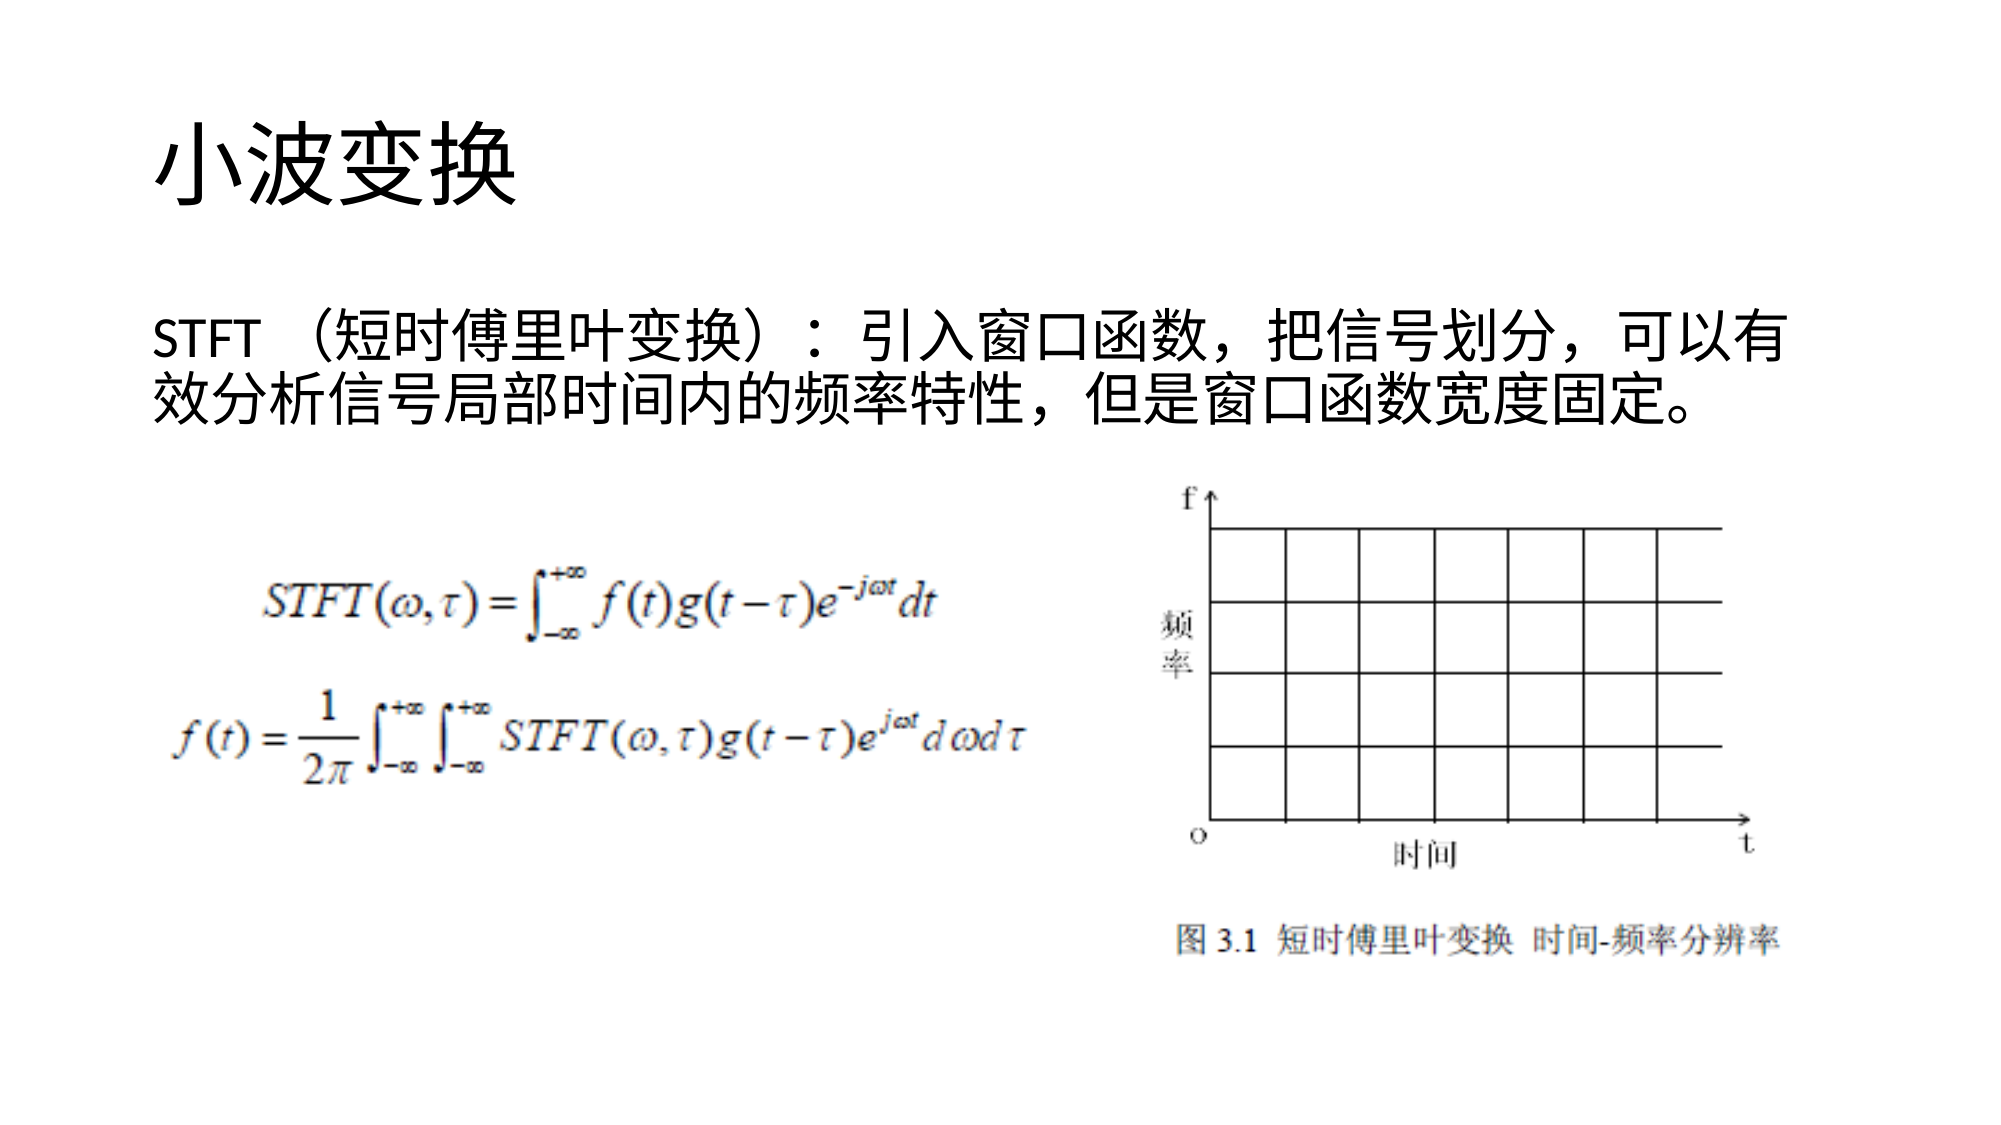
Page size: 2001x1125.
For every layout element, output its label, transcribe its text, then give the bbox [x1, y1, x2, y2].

title 小波变换 [137, 59, 1863, 278]
list STFT（短时傅里叶变换）：引入窗口函数，把信号划分，可以有效分析信号局部时间内的频率特性，但是窗口函数宽度固定。 [137, 299, 1863, 1014]
picture [97, 471, 1810, 973]
